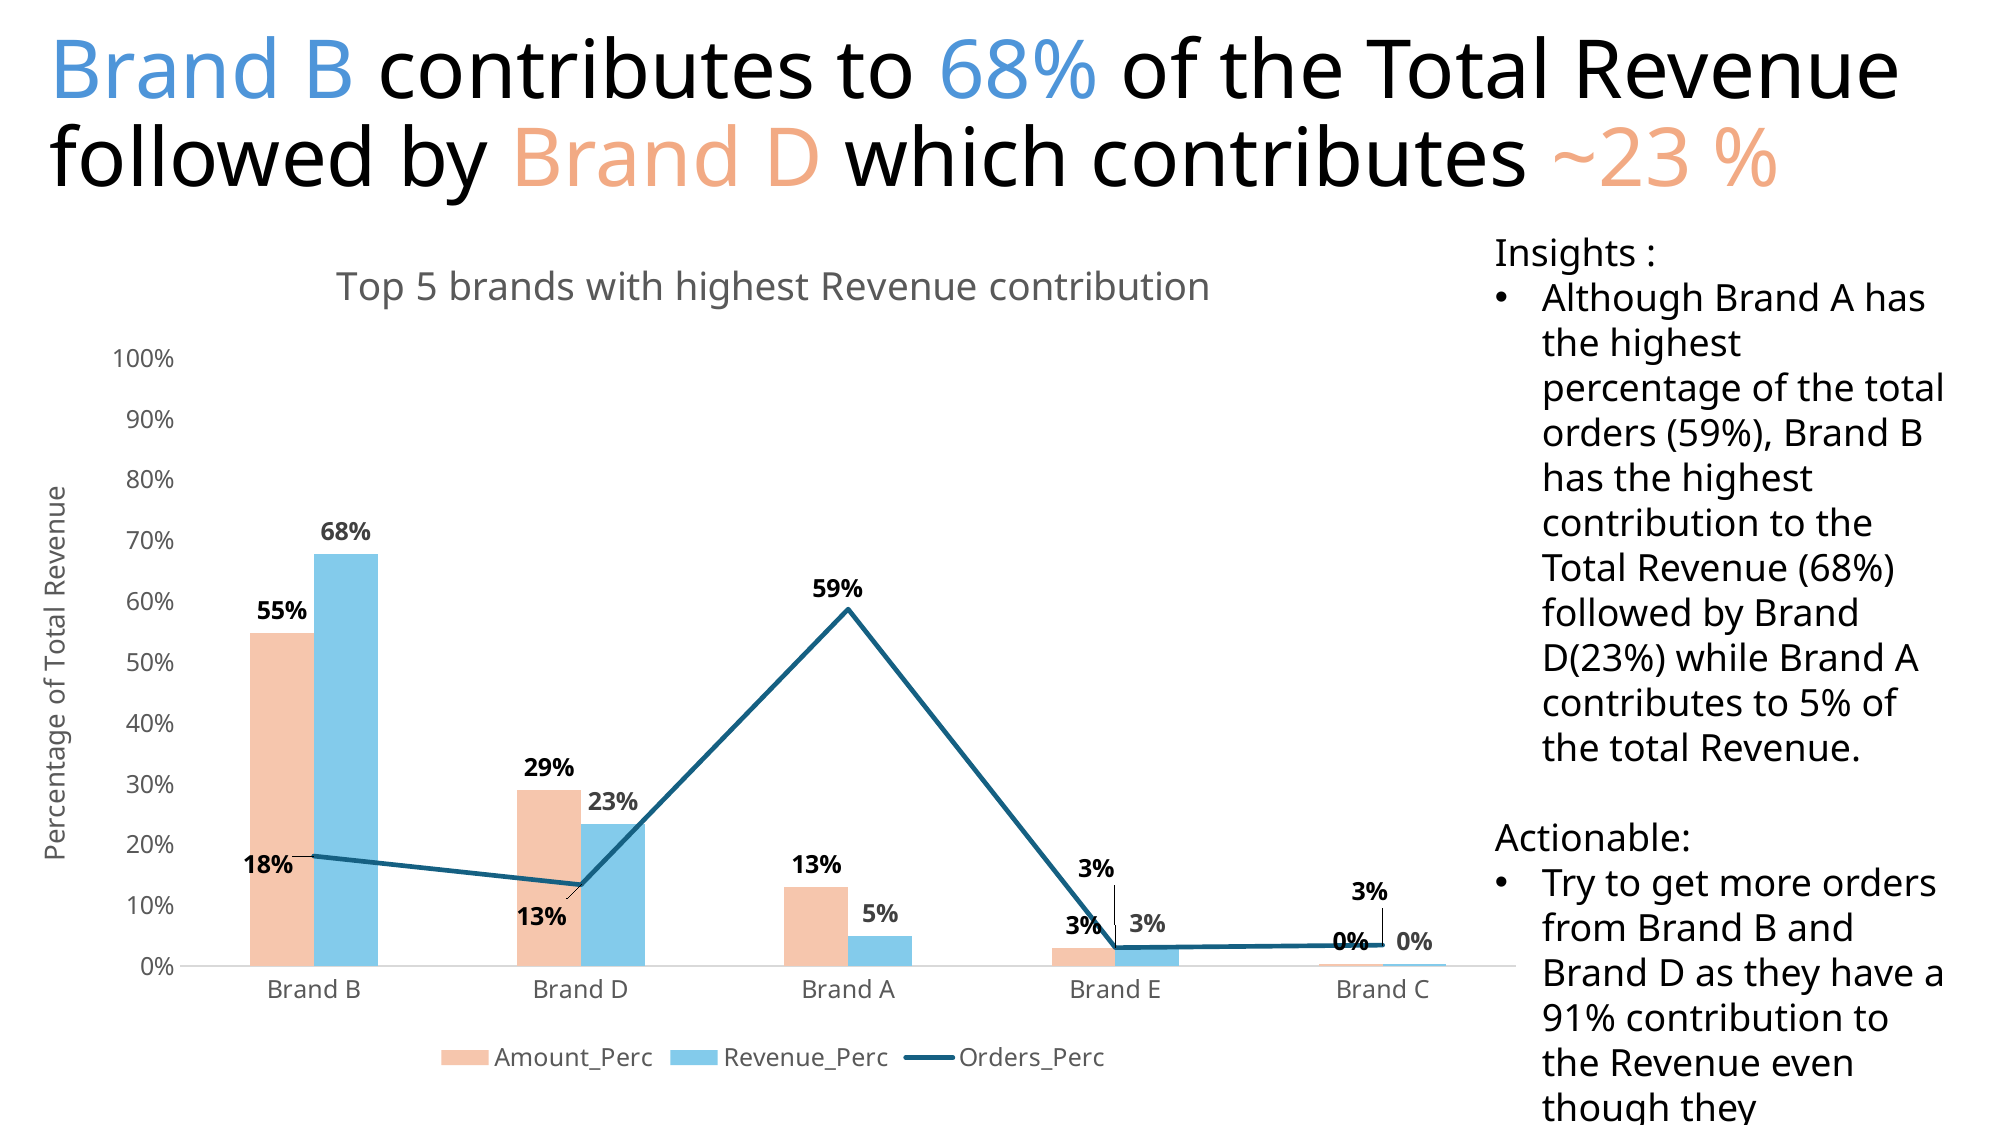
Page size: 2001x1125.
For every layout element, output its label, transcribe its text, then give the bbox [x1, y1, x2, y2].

chart [0, 221, 1548, 1082]
text_box Insights : Although Brand A has the highest percentage of the total orders (59%), Brand B has the highest contribution to the Total Revenue (68%) followed by Brand D(23%) while Brand A contributes to 5% of the total Revenue. Actionable: Try to get more orders from Brand B and Brand D as they have a 91% contribution to the Revenue even though they contribute to just 31% of the total orders. [1480, 221, 1966, 1125]
title Brand B contributes to 68% of the Total Revenue followed by Brand D which contributes ~23 % [34, 10, 1969, 222]
